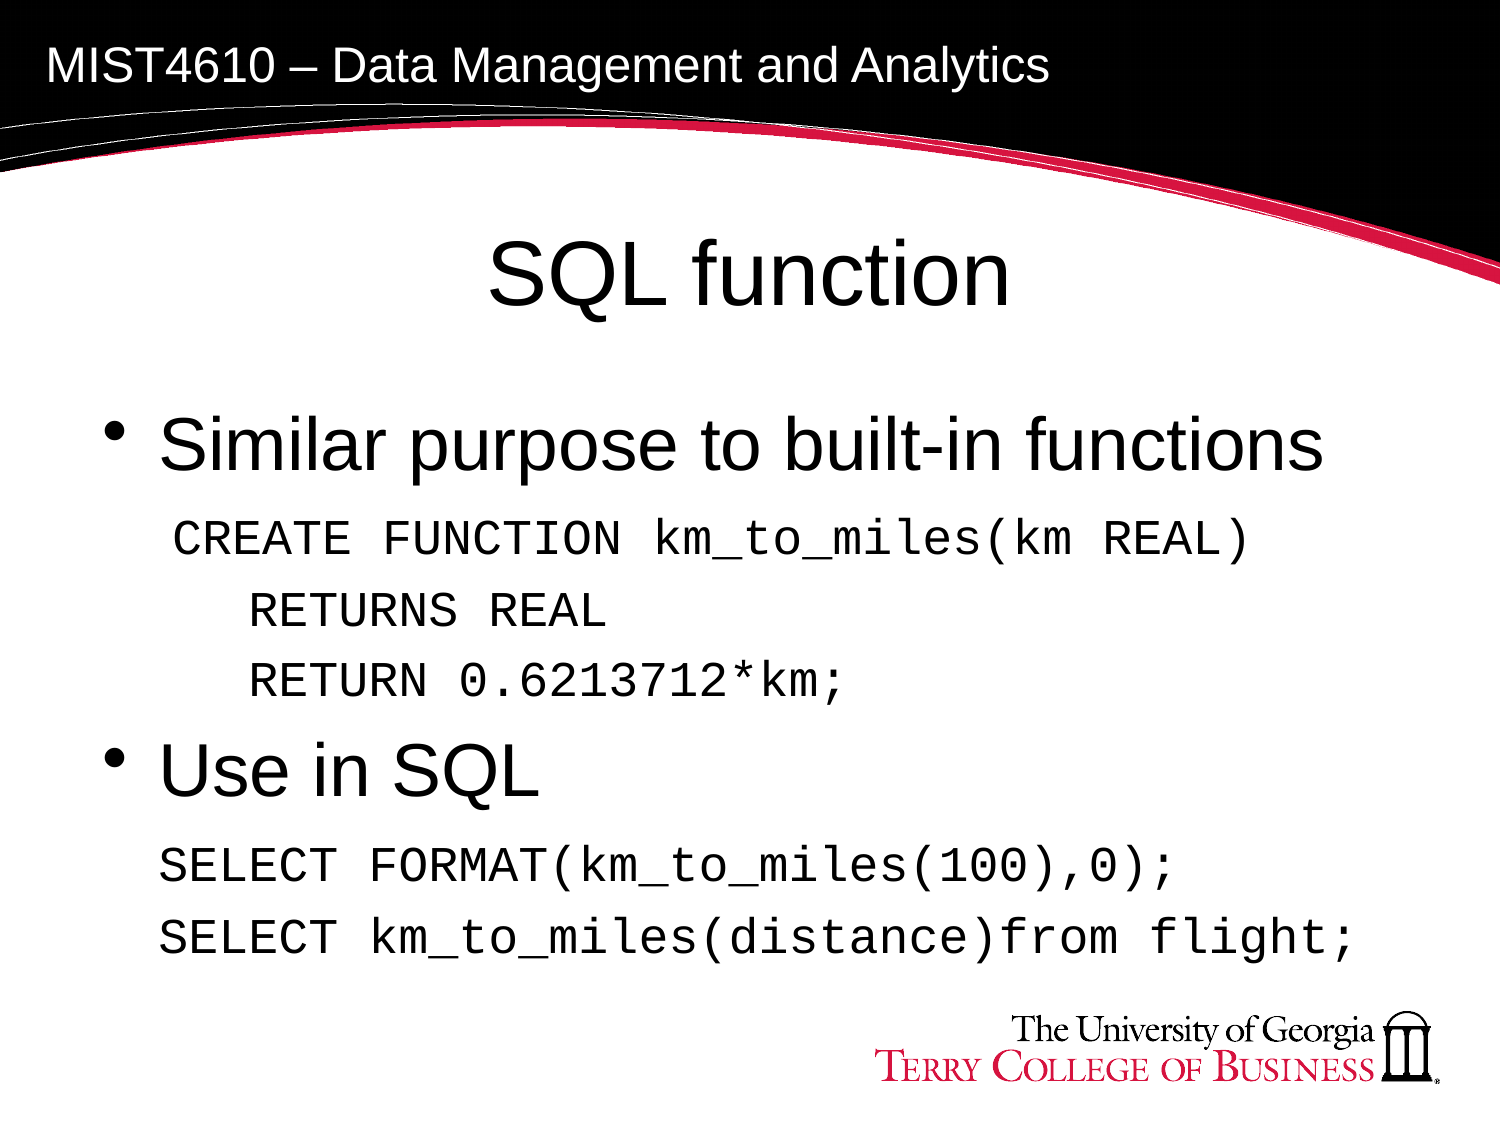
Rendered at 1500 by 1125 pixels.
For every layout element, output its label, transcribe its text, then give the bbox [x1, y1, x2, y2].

title SQL function [75, 174, 1425, 363]
picture [875, 1011, 1440, 1084]
list Similar purpose to built-in functions CREATE FUNCTION km_to_miles(km REAL) RETURNS REAL RETURN 0.6213712*km; Use in SQL SELECT FORMAT(km_to_miles(100),0); SELECT km_to_miles(distance)from flight; [87, 387, 1413, 1063]
picture [0, 0, 1500, 286]
